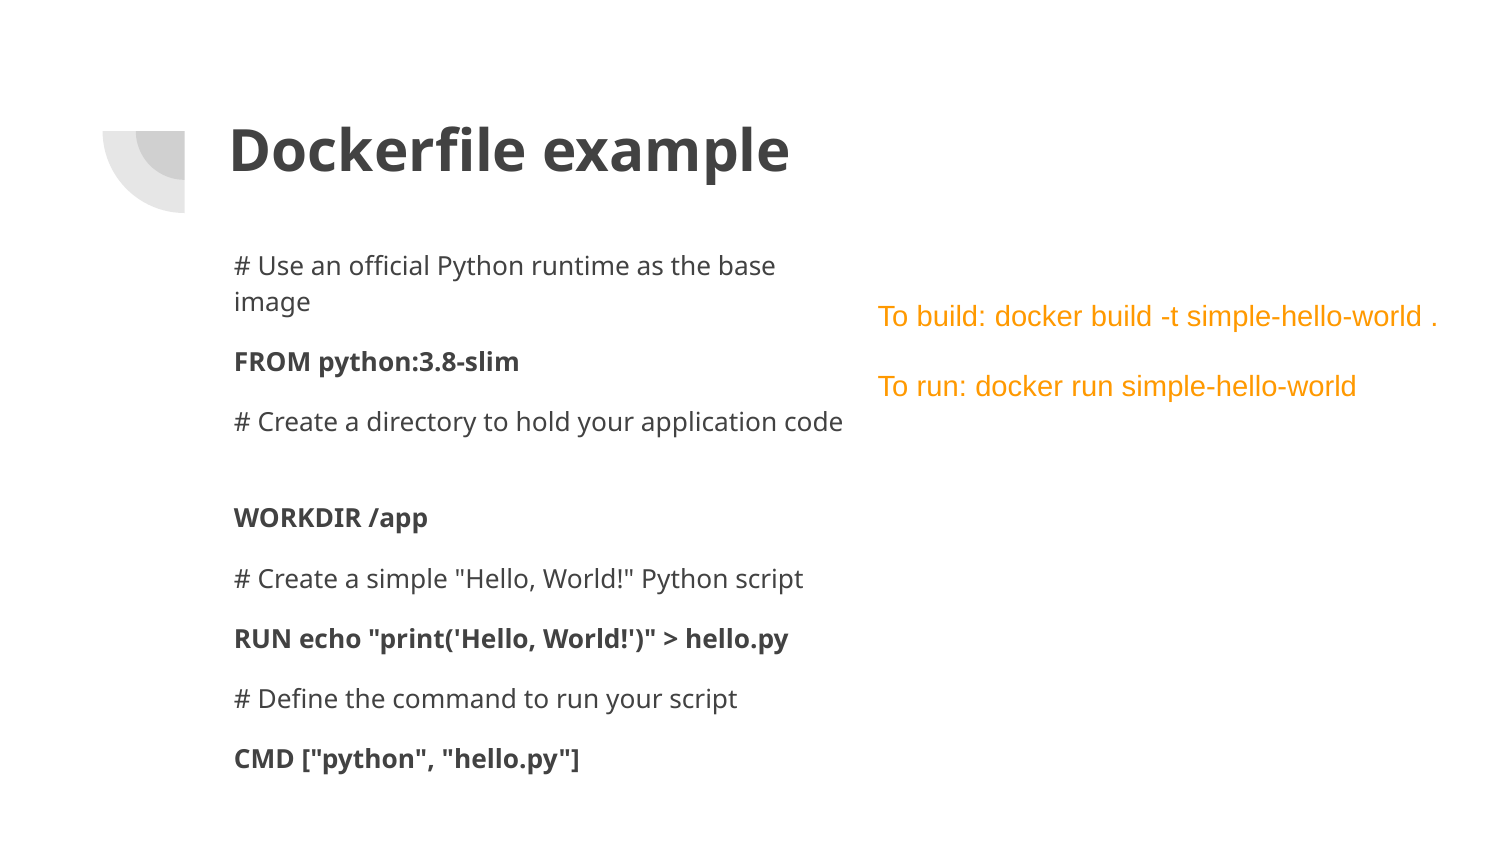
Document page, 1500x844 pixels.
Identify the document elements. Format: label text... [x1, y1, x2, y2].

text_box To build: docker build -t simple-hello-world . To run: docker run simple-hello-world [862, 282, 1486, 488]
list # Use an official Python runtime as the base image FROM python:3.8-slim # Create a directory to hold your application code WORKDIR /app # Create a simple "Hello, World!" Python script RUN echo "print('Hello, World!')" > hello.py # Define the command to run your script CMD ["python", "hello.py"] [218, 229, 863, 790]
title Dockerfile example [213, 98, 1368, 263]
